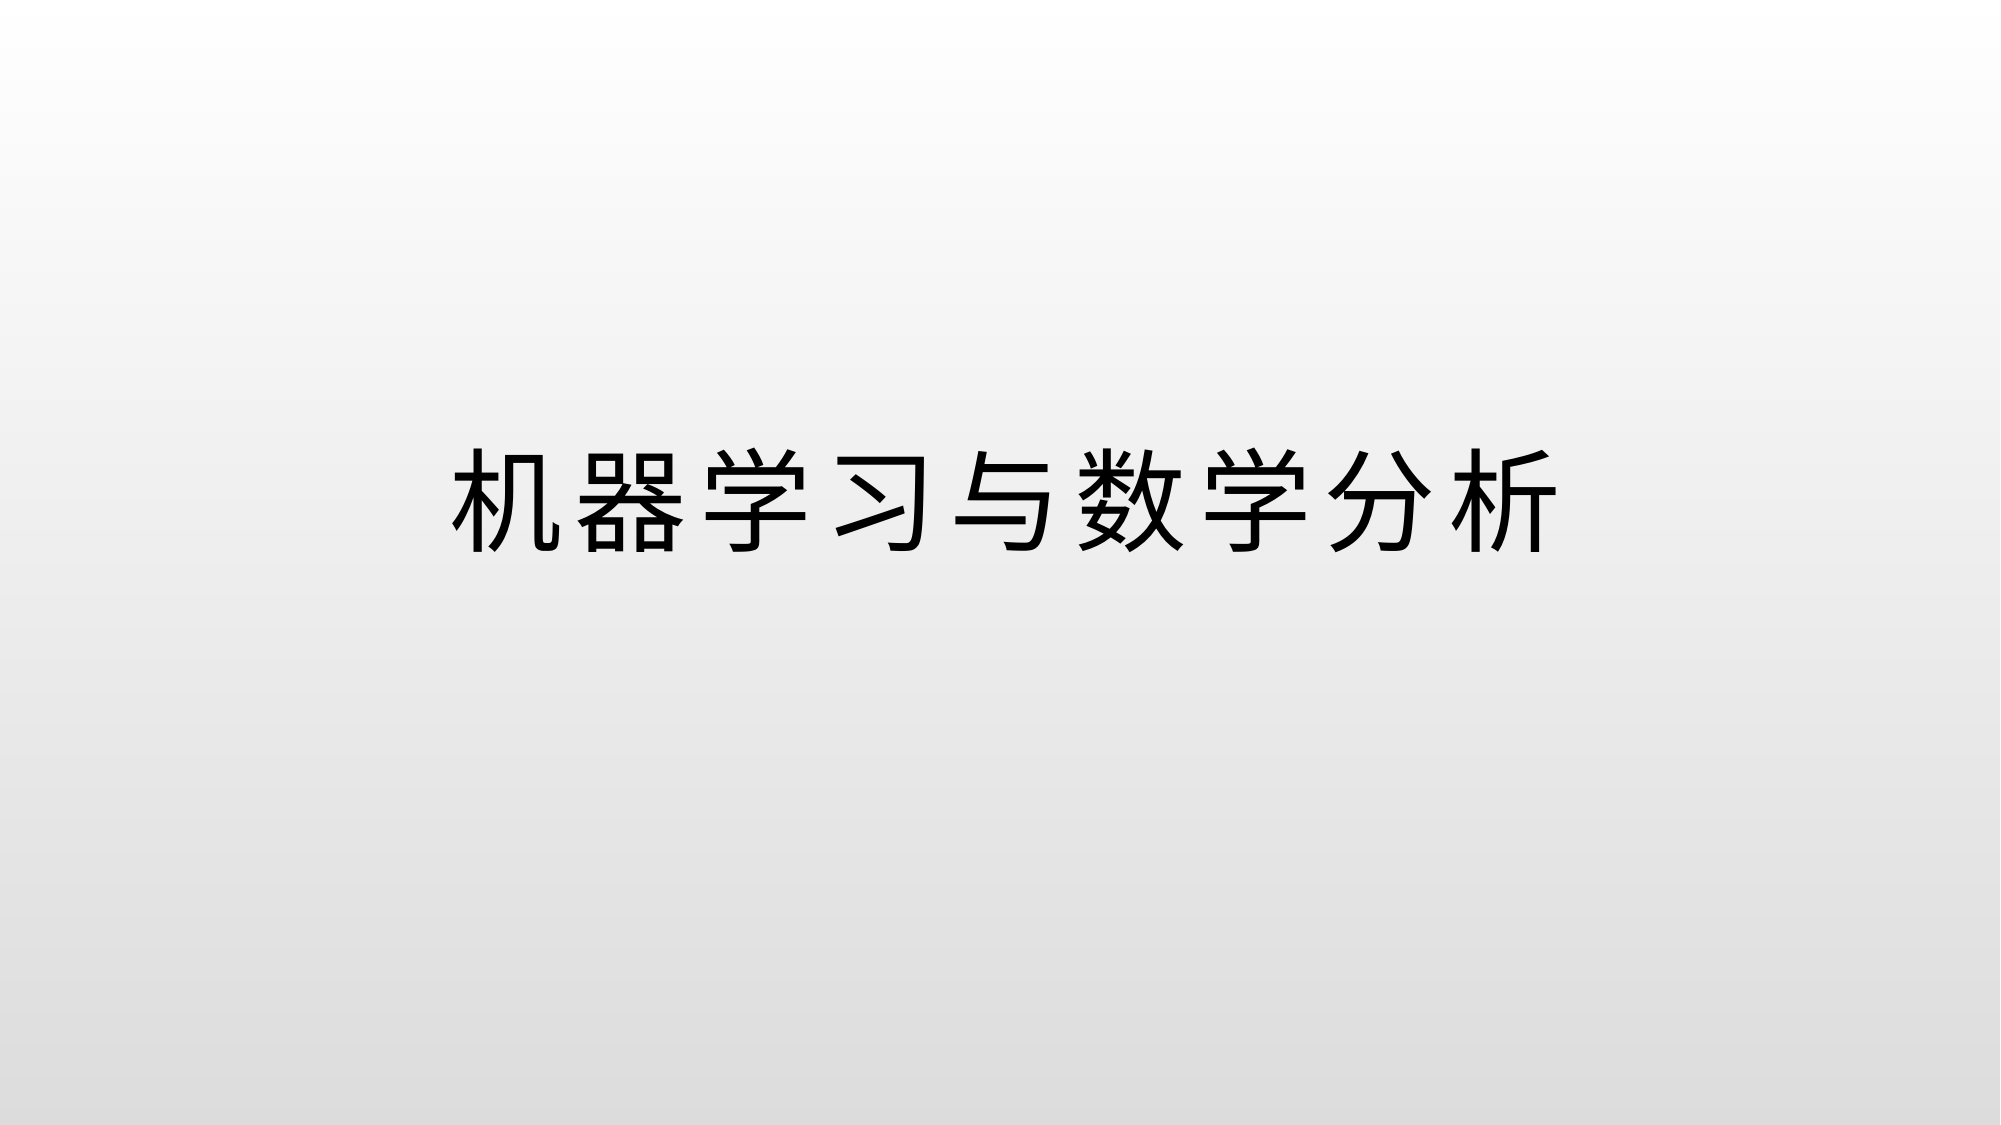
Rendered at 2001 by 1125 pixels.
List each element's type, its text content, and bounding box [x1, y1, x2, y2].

title 机器学习与数学分析 [109, 424, 1891, 573]
